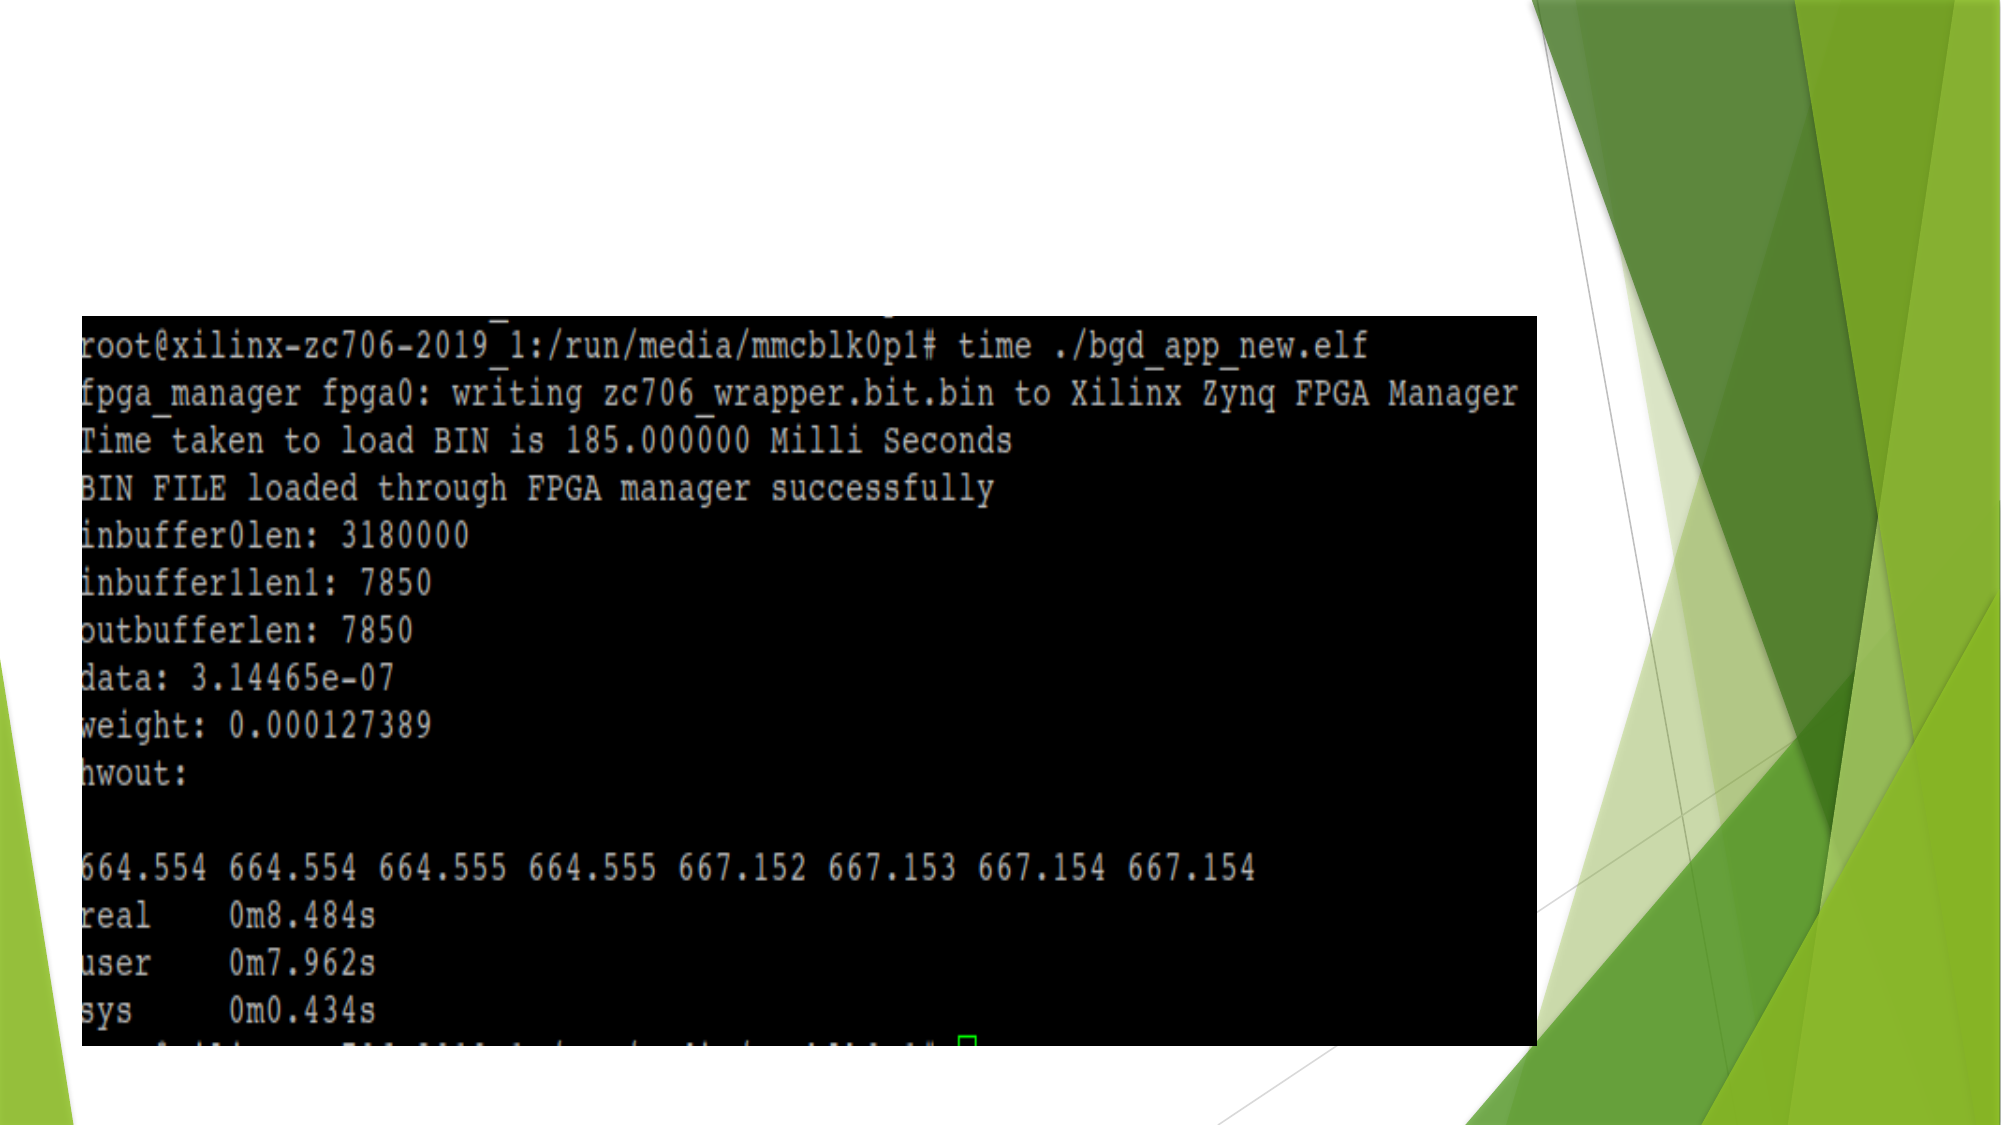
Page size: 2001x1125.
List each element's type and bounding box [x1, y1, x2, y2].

picture [81, 316, 1538, 1047]
